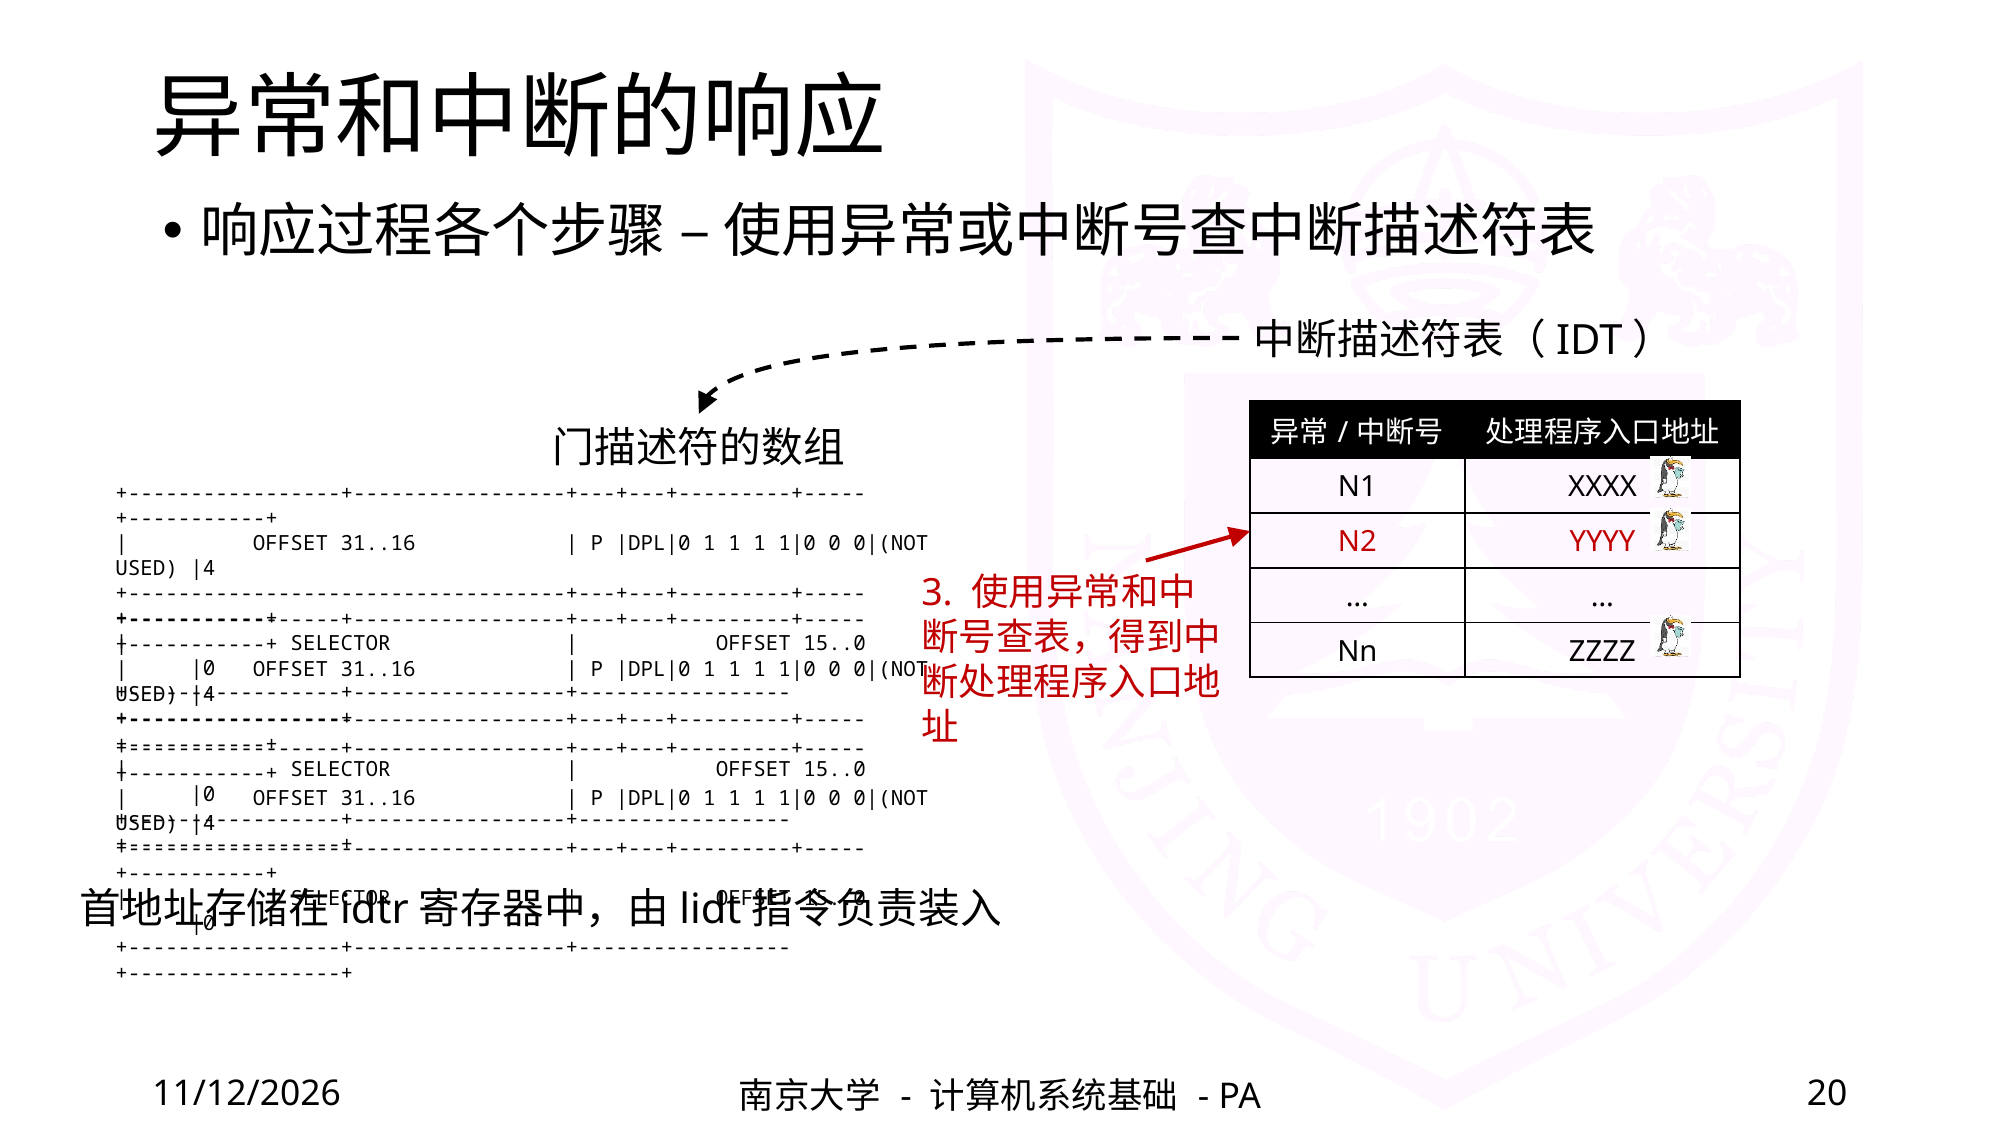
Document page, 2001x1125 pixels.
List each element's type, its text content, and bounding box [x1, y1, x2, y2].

table_cell N1 [1251, 471, 1464, 512]
table_cell … [1251, 569, 1464, 622]
footer 南京大学 - 计算机系统基础 - PA [662, 1064, 1338, 1125]
table_cell YYYY [1466, 514, 1739, 567]
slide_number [137, 1064, 588, 1125]
table_cell XXXX [1466, 471, 1739, 512]
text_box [698, 338, 1251, 414]
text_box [88, 413, 994, 940]
text_box 中断描述符表（IDT） [1239, 305, 1690, 371]
picture [1650, 456, 1691, 498]
picture [1650, 615, 1691, 657]
table_cell ZZZZ [1466, 623, 1739, 676]
table_cell … [1466, 569, 1739, 622]
title 异常和中断的响应 [137, 59, 1863, 181]
text_box 3. 使用异常和中断号查表，得到中断处理程序入口地址 [994, 560, 1239, 756]
slide_number 20 [1412, 1064, 1863, 1125]
picture [1650, 508, 1691, 551]
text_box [1145, 531, 1251, 561]
table_cell Nn [1251, 623, 1464, 676]
list 响应过程各个步骤 – 使用异常或中断号查中断描述符表 [147, 193, 1842, 471]
table_cell N2 [1251, 514, 1464, 567]
